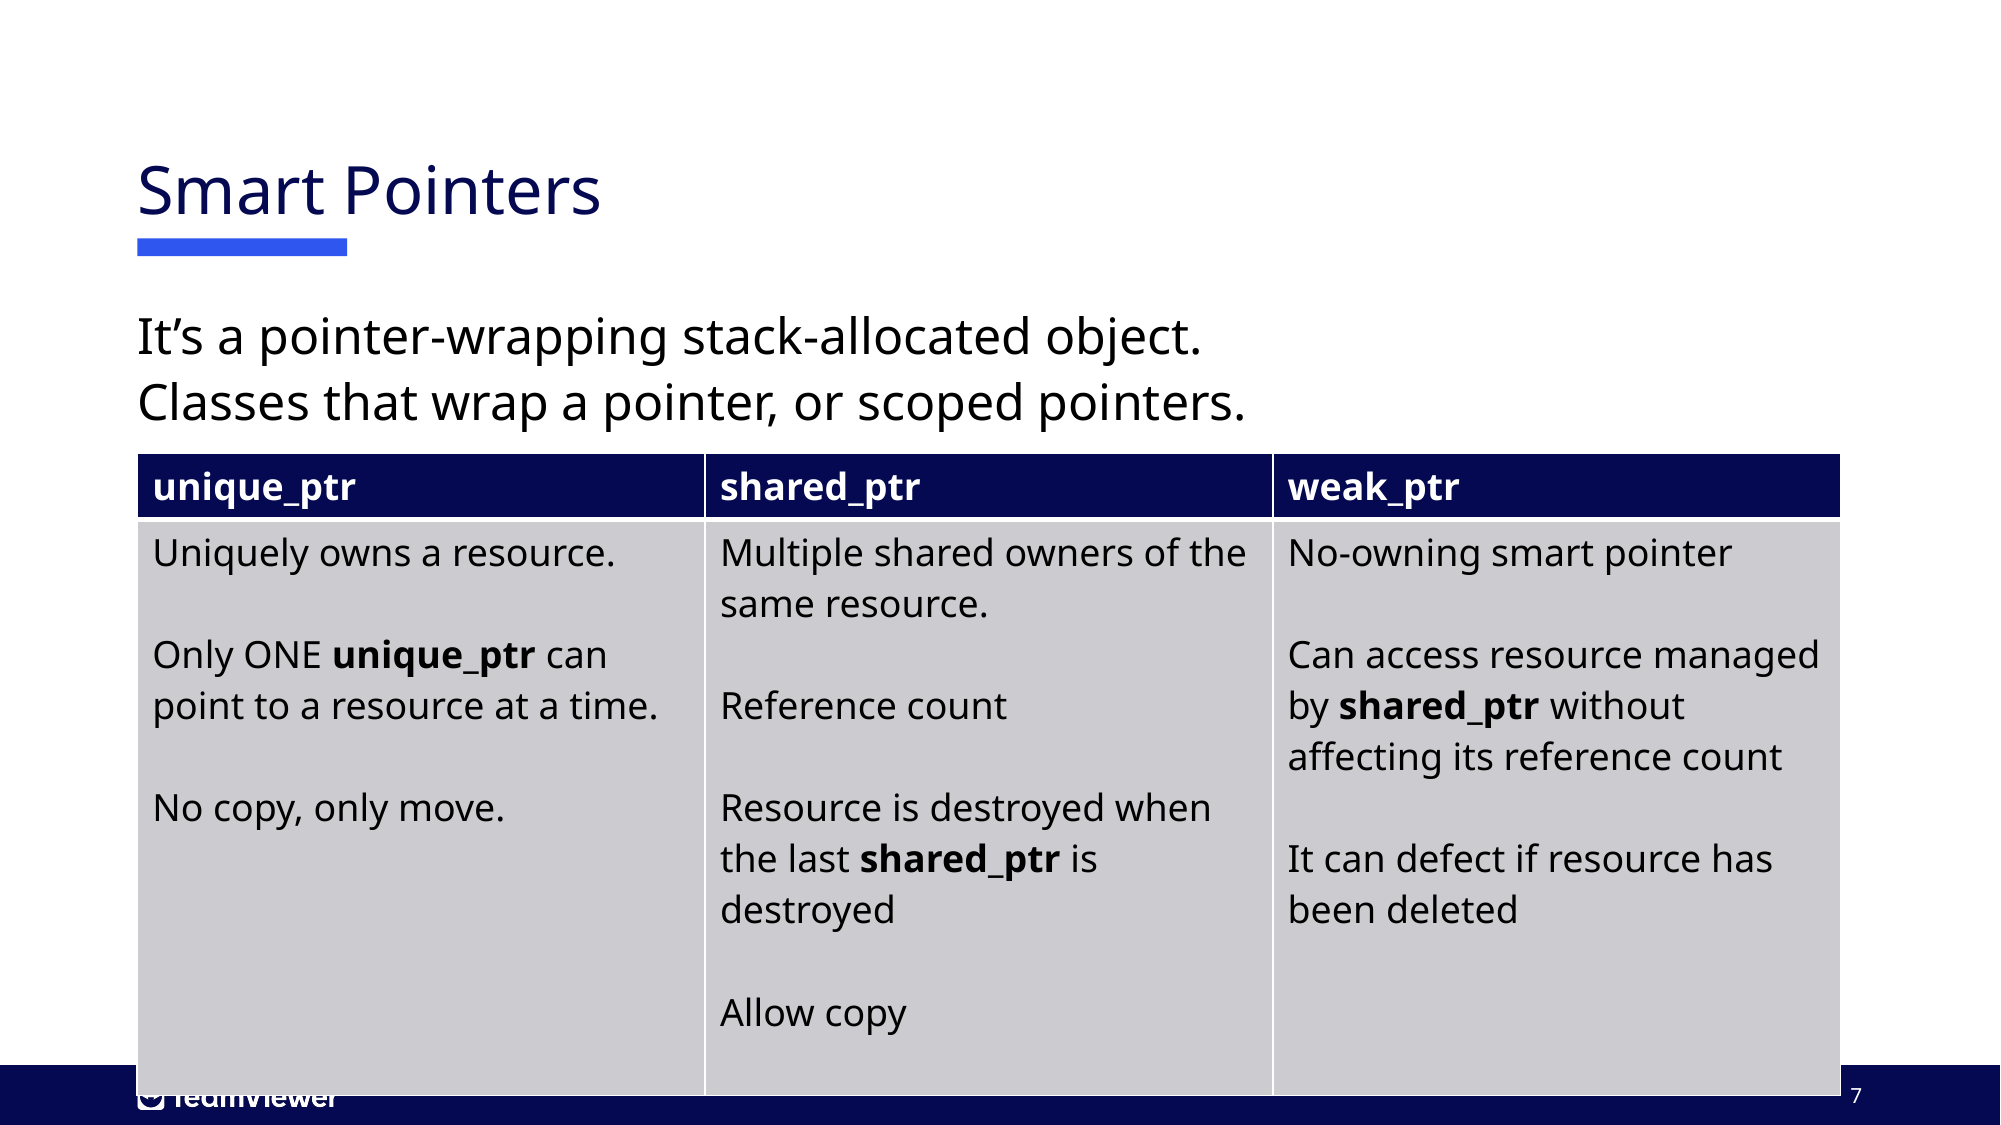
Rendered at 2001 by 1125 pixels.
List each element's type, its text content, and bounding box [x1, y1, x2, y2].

slide_number 7 [1781, 1075, 1863, 1117]
title Smart Pointers [137, 0, 1863, 237]
table_header shared_ptr [706, 454, 1272, 517]
table_header weak_ptr [1274, 454, 1840, 517]
list It’s a pointer-wrapping stack-allocated object. Classes that wrap a pointer, or scoped pointers. [137, 290, 1863, 1012]
table_cell Uniquely owns a resource. Only ONE unique_ptr can point to a resource at a time. No copy, only move. [138, 522, 704, 1095]
table_cell Multiple shared owners of the same resource. Reference count Resource is destroyed when the last shared_ptr is destroyed Allow copy [706, 522, 1272, 1095]
table_header unique_ptr [138, 454, 704, 517]
picture [137, 1096, 340, 1110]
table_cell No-owning smart pointer Can access resource managed by shared_ptr without affecting its reference count It can defect if resource has been deleted [1274, 522, 1840, 1095]
